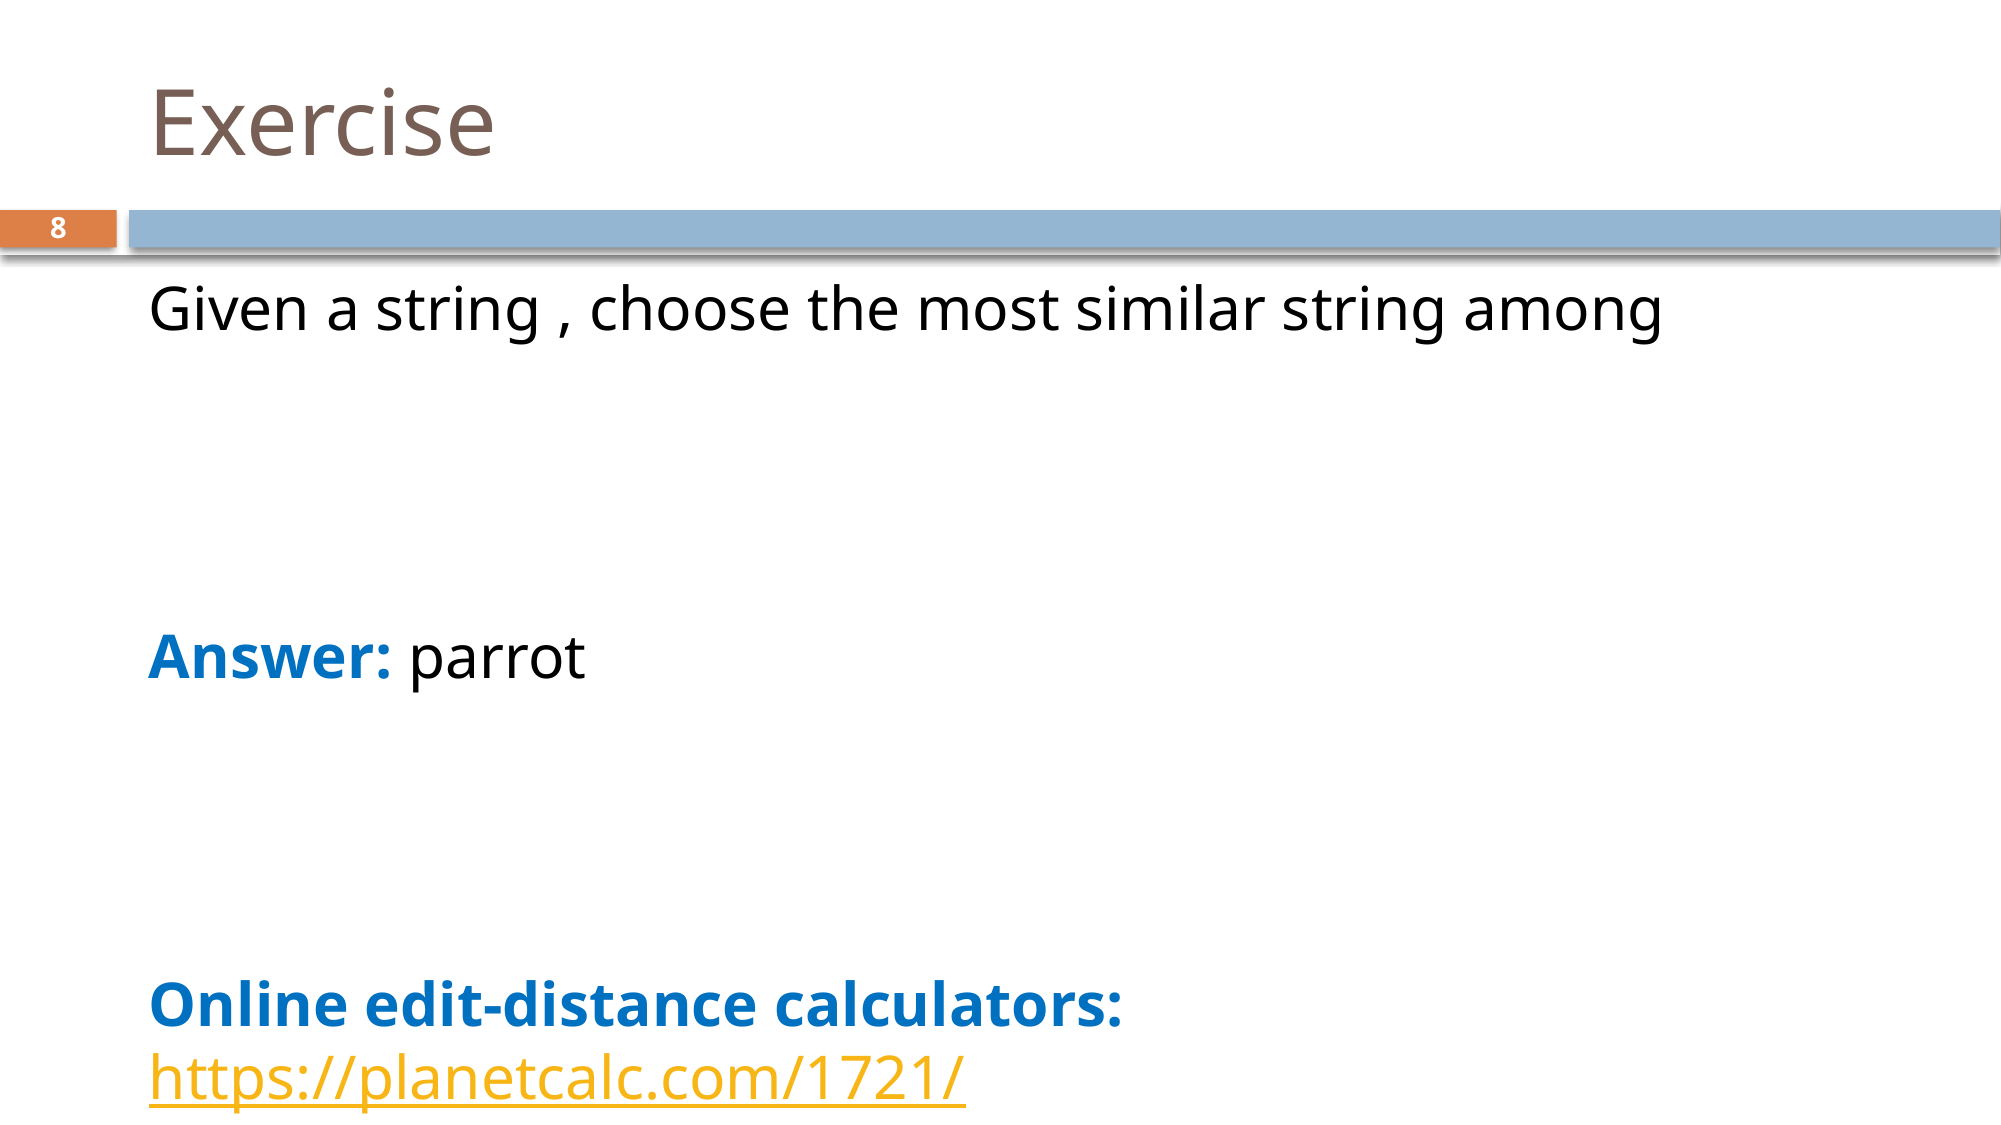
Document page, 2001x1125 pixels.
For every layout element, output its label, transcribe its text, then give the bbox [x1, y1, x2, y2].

title Exercise [133, 37, 1918, 200]
slide_number 8 [0, 208, 117, 249]
